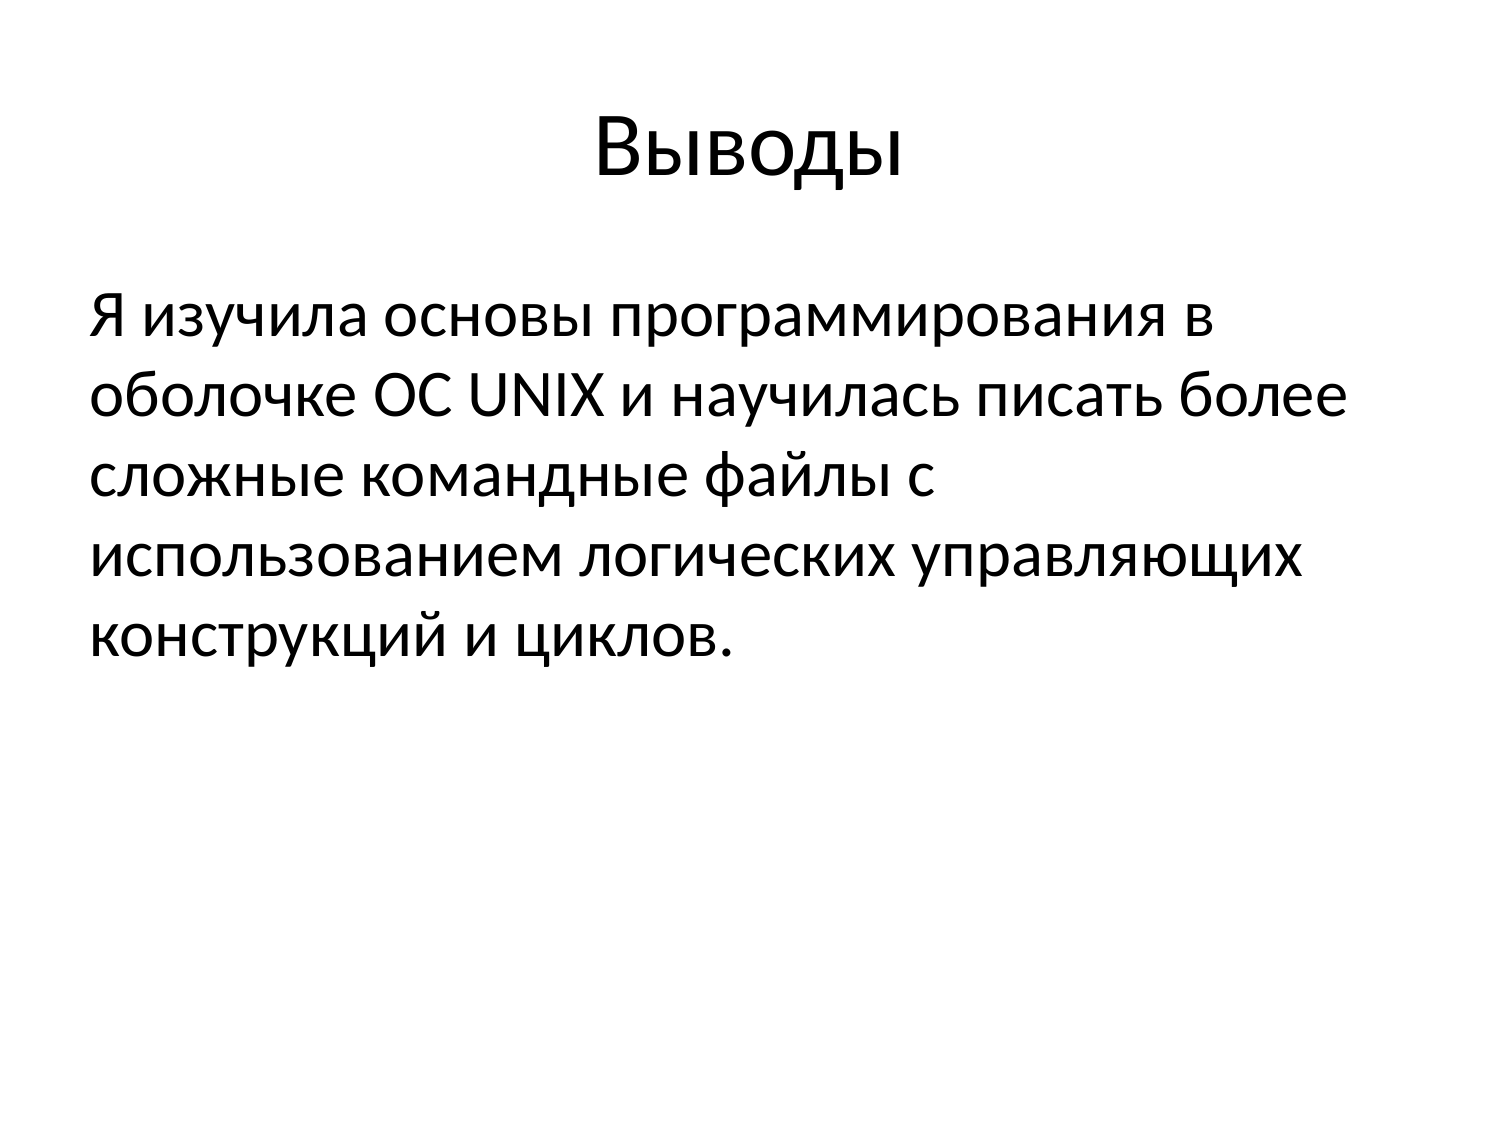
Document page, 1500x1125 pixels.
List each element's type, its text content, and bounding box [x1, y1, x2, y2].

title Выводы [75, 45, 1425, 233]
list Я изучила основы программирования в оболочке ОС UNIX и научилась писать более сложные командные файлы с использованием логических управляющих конструкций и циклов. [75, 262, 1425, 1005]
